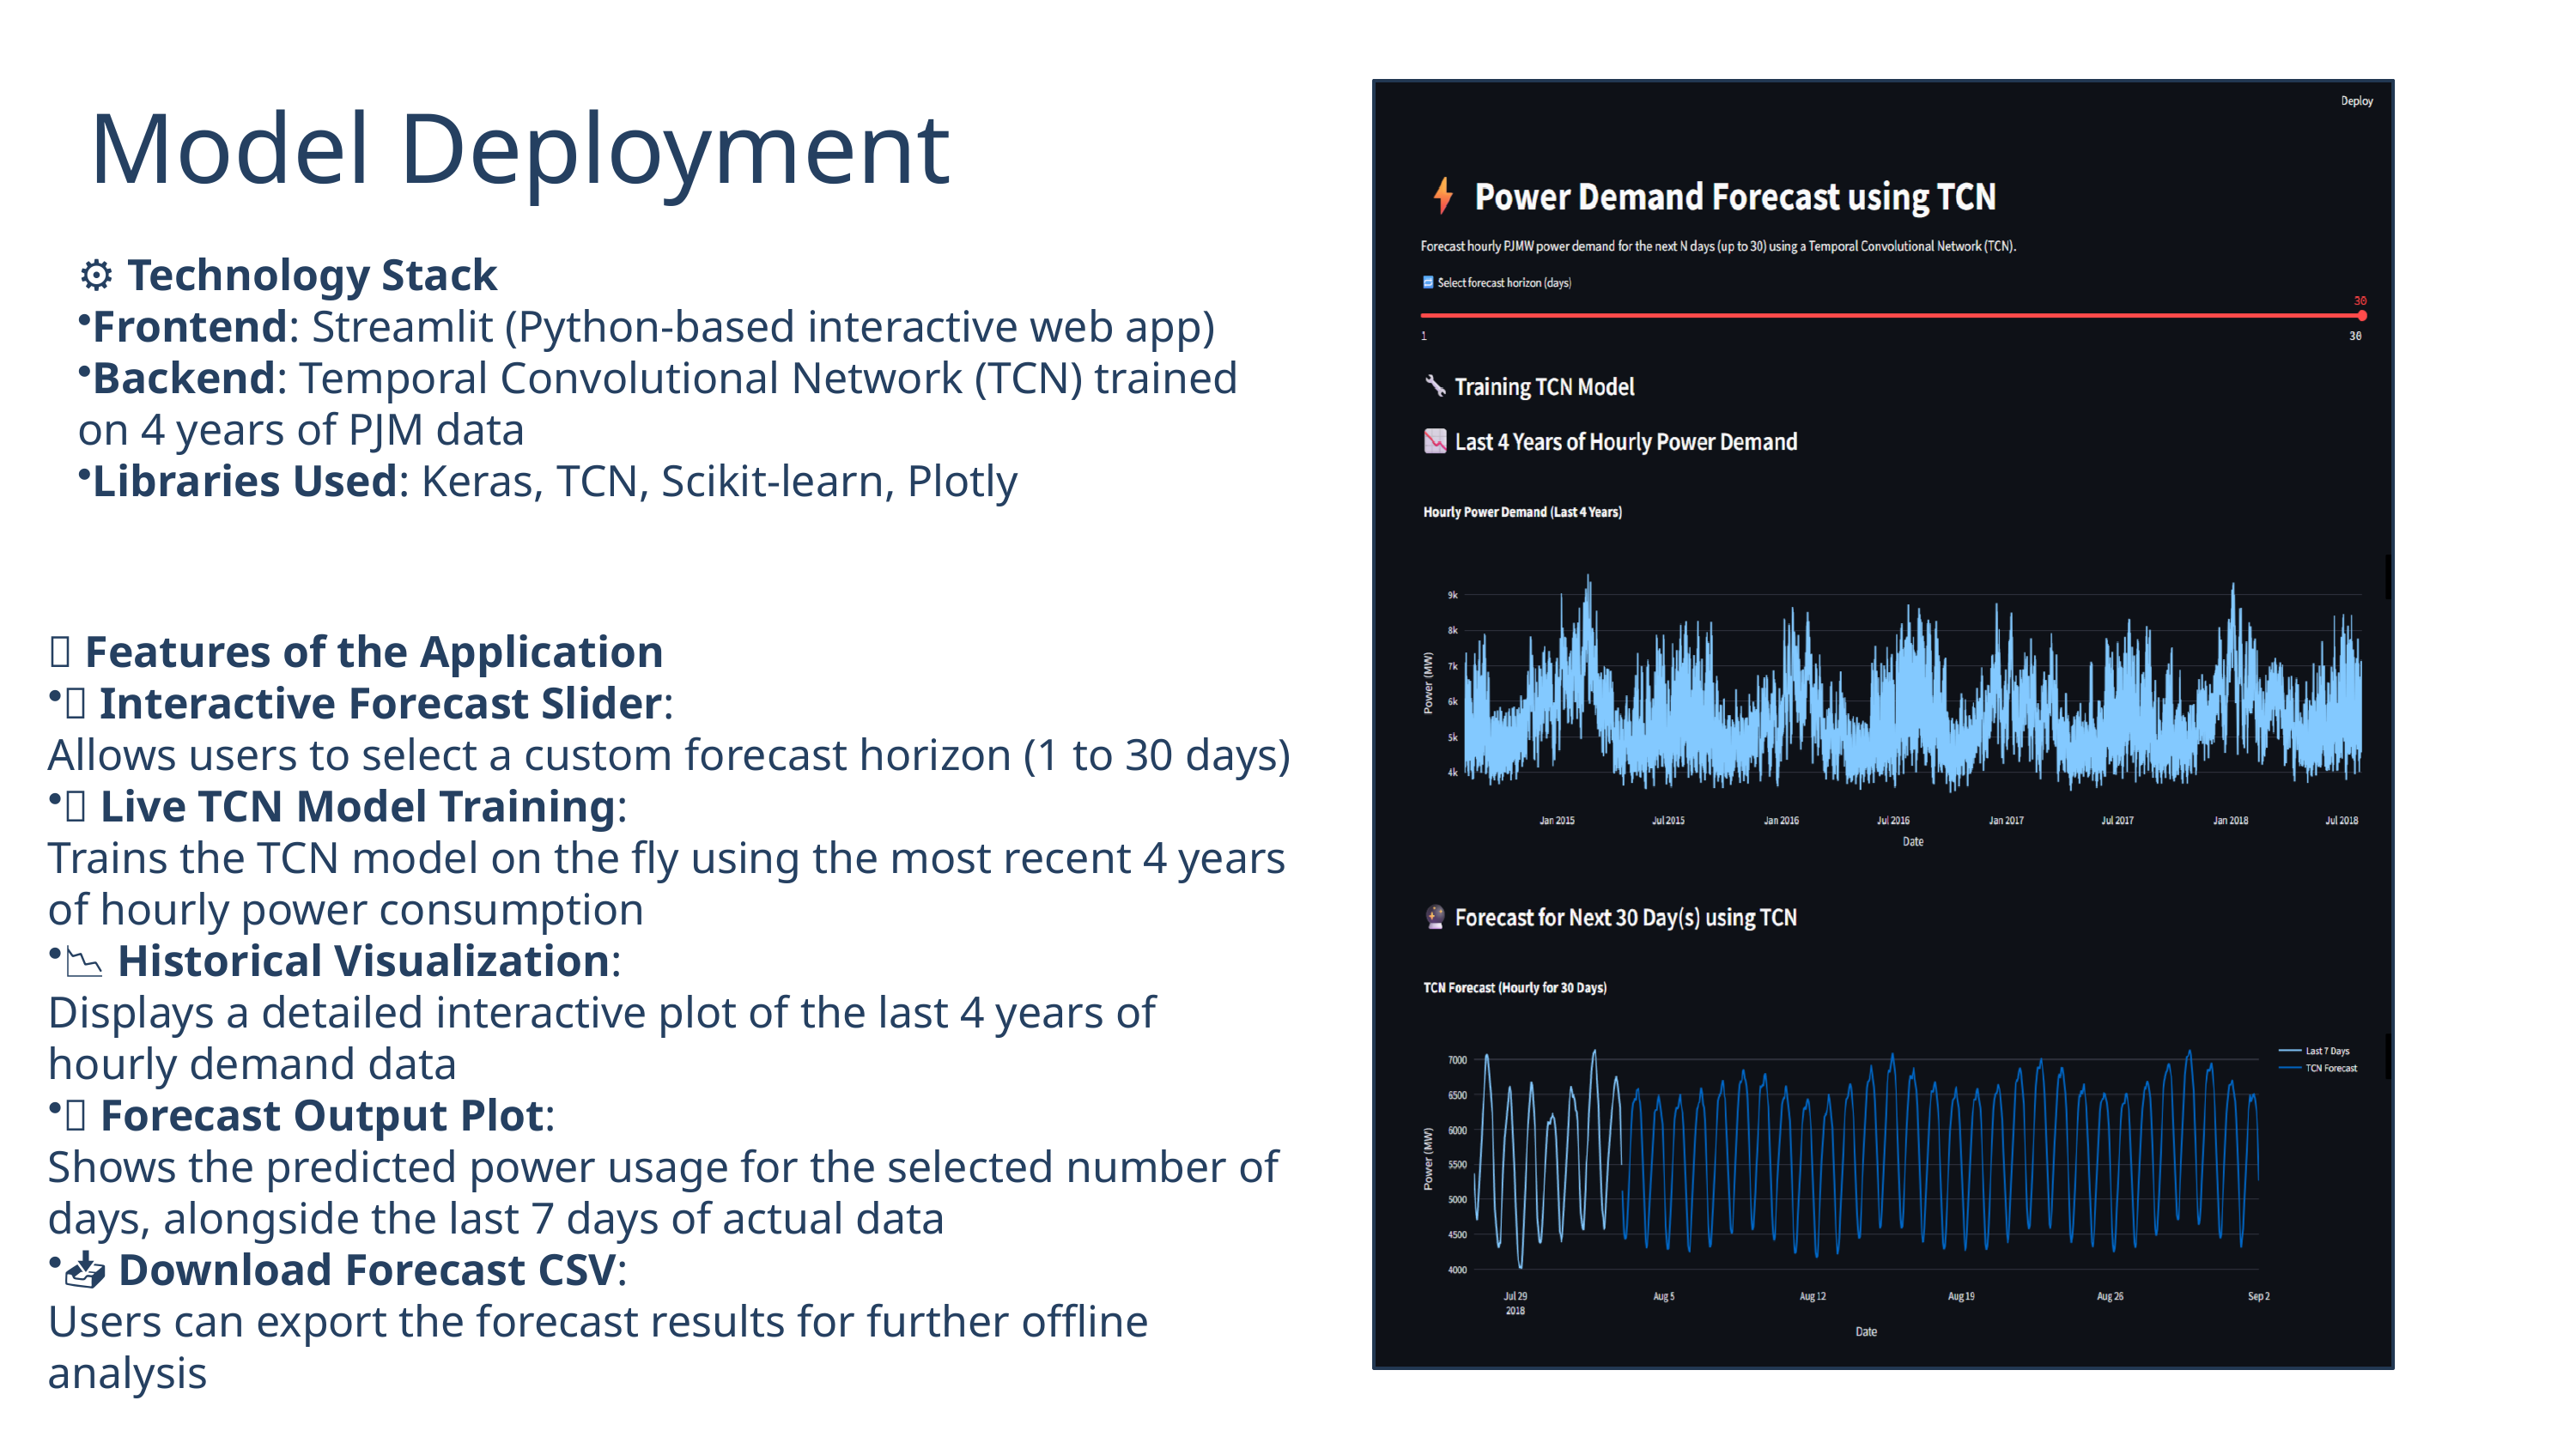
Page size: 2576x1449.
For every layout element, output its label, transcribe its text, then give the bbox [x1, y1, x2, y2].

text_box ⚙️ Technology Stack Frontend: Streamlit (Python-based interactive web app) Backend: Temporal Convolutional Network (TCN) trained on 4 years of PJM data Libraries Used: Keras, TCN, Scikit-learn, Plotly [64, 240, 1280, 563]
text_box Model Deployment [75, 80, 1245, 209]
text_box [1372, 79, 2395, 1370]
text_box 💡 Features of the Application 📅 Interactive Forecast Slider: Allows users to select a custom forecast horizon (1 to 30 days) 🔄 Live TCN Model Training: Trains the TCN model on the fly using the most recent 4 years of hourly power consumption 📉 Historical Visualization: Displays a detailed interactive plot of the last 4 years of hourly demand data 🔮 Forecast Output Plot: Shows the predicted power usage for the selected number of days, alongside the last 7 days of actual data 📥 Download Forecast CSV: Users can export the forecast results for further offline analysis [34, 617, 1309, 1449]
